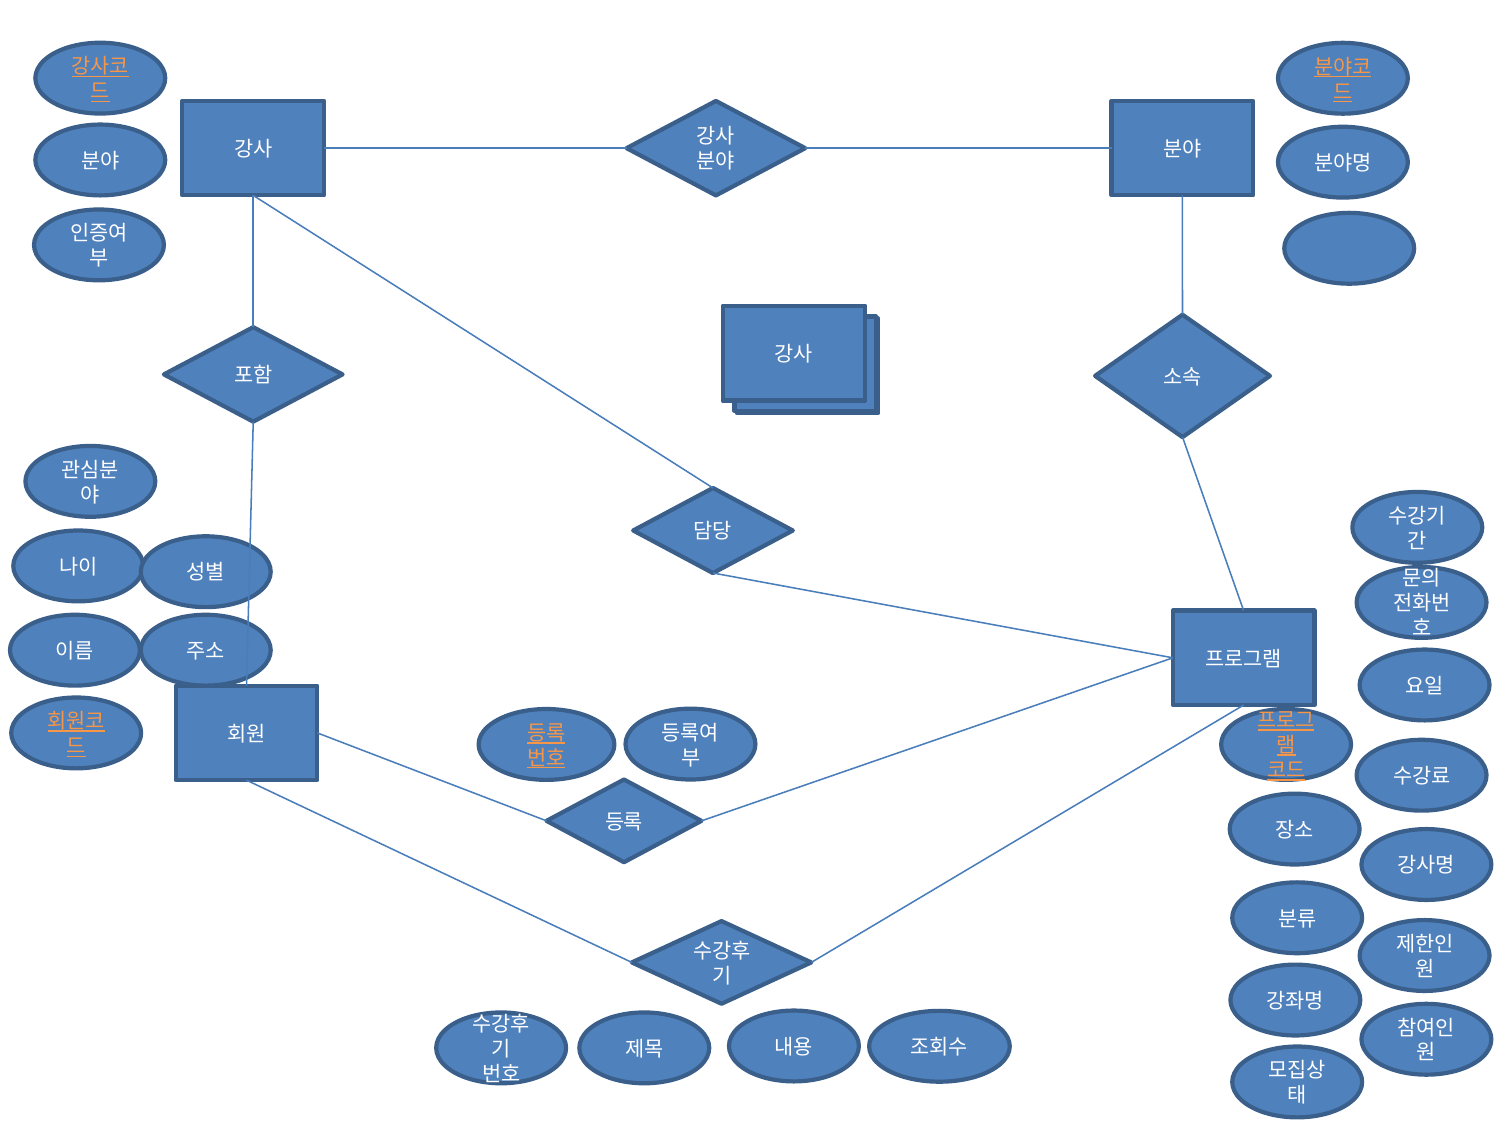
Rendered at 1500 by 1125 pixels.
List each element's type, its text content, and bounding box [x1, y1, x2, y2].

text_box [712, 572, 1173, 659]
text_box 프로그램 [1178, 608, 1317, 707]
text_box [246, 779, 632, 963]
text_box 모집상태 [1230, 1044, 1365, 1120]
text_box 장소 [1249, 791, 1362, 867]
text_box 분류 [1249, 880, 1365, 956]
text_box 주소 [258, 626, 273, 674]
text_box 인증여부 [31, 207, 167, 283]
text_box 분야코드 [1275, 40, 1410, 116]
text_box 제목 [577, 1010, 712, 1086]
text_box 강좌명 [1228, 962, 1363, 1038]
text_box 이름 [7, 612, 140, 688]
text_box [701, 657, 1173, 822]
text_box 관심분야 [23, 443, 158, 519]
text_box 프로그램 코드 [1249, 706, 1354, 782]
text_box 주소 [138, 612, 241, 688]
text_box 강사명 [1359, 826, 1494, 903]
text_box 제한인원 [1357, 917, 1492, 994]
text_box 소속 [1092, 315, 1273, 438]
text_box 포함 [161, 328, 247, 420]
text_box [317, 732, 547, 778]
text_box 등록 [636, 783, 697, 858]
text_box 수강료 [1354, 737, 1489, 813]
text_box 성별 [258, 548, 273, 596]
text_box 강사 [732, 314, 878, 413]
text_box 분야 [33, 122, 168, 198]
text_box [246, 421, 254, 686]
text_box 회원 [174, 684, 319, 782]
text_box 참여인원 [1359, 1001, 1494, 1077]
text_box 강사 [180, 99, 326, 197]
text_box 수강후기 번호 [434, 1010, 569, 1086]
text_box 분야명 [1275, 124, 1410, 200]
text_box 강사 분야 [625, 99, 807, 198]
text_box 요일 [1357, 647, 1492, 723]
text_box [1182, 436, 1244, 611]
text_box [811, 704, 1244, 963]
text_box 조회수 [867, 1008, 1012, 1084]
text_box [1282, 210, 1417, 286]
text_box 등록 번호 [481, 706, 617, 778]
text_box 수강기간 [1350, 489, 1485, 565]
text_box 성별 [138, 534, 241, 610]
text_box 담당 [631, 487, 795, 574]
text_box 나이 [11, 528, 143, 604]
text_box 문의 전화번호 [1354, 564, 1489, 640]
text_box 내용 [726, 1008, 861, 1084]
text_box 분야 [1109, 99, 1255, 197]
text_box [253, 195, 714, 489]
text_box 수강후기 [636, 919, 807, 1006]
text_box 강사 [721, 304, 867, 403]
text_box 등록여부 [623, 706, 696, 782]
text_box 회원코드 [9, 695, 144, 771]
text_box 강사코드 [33, 40, 168, 116]
